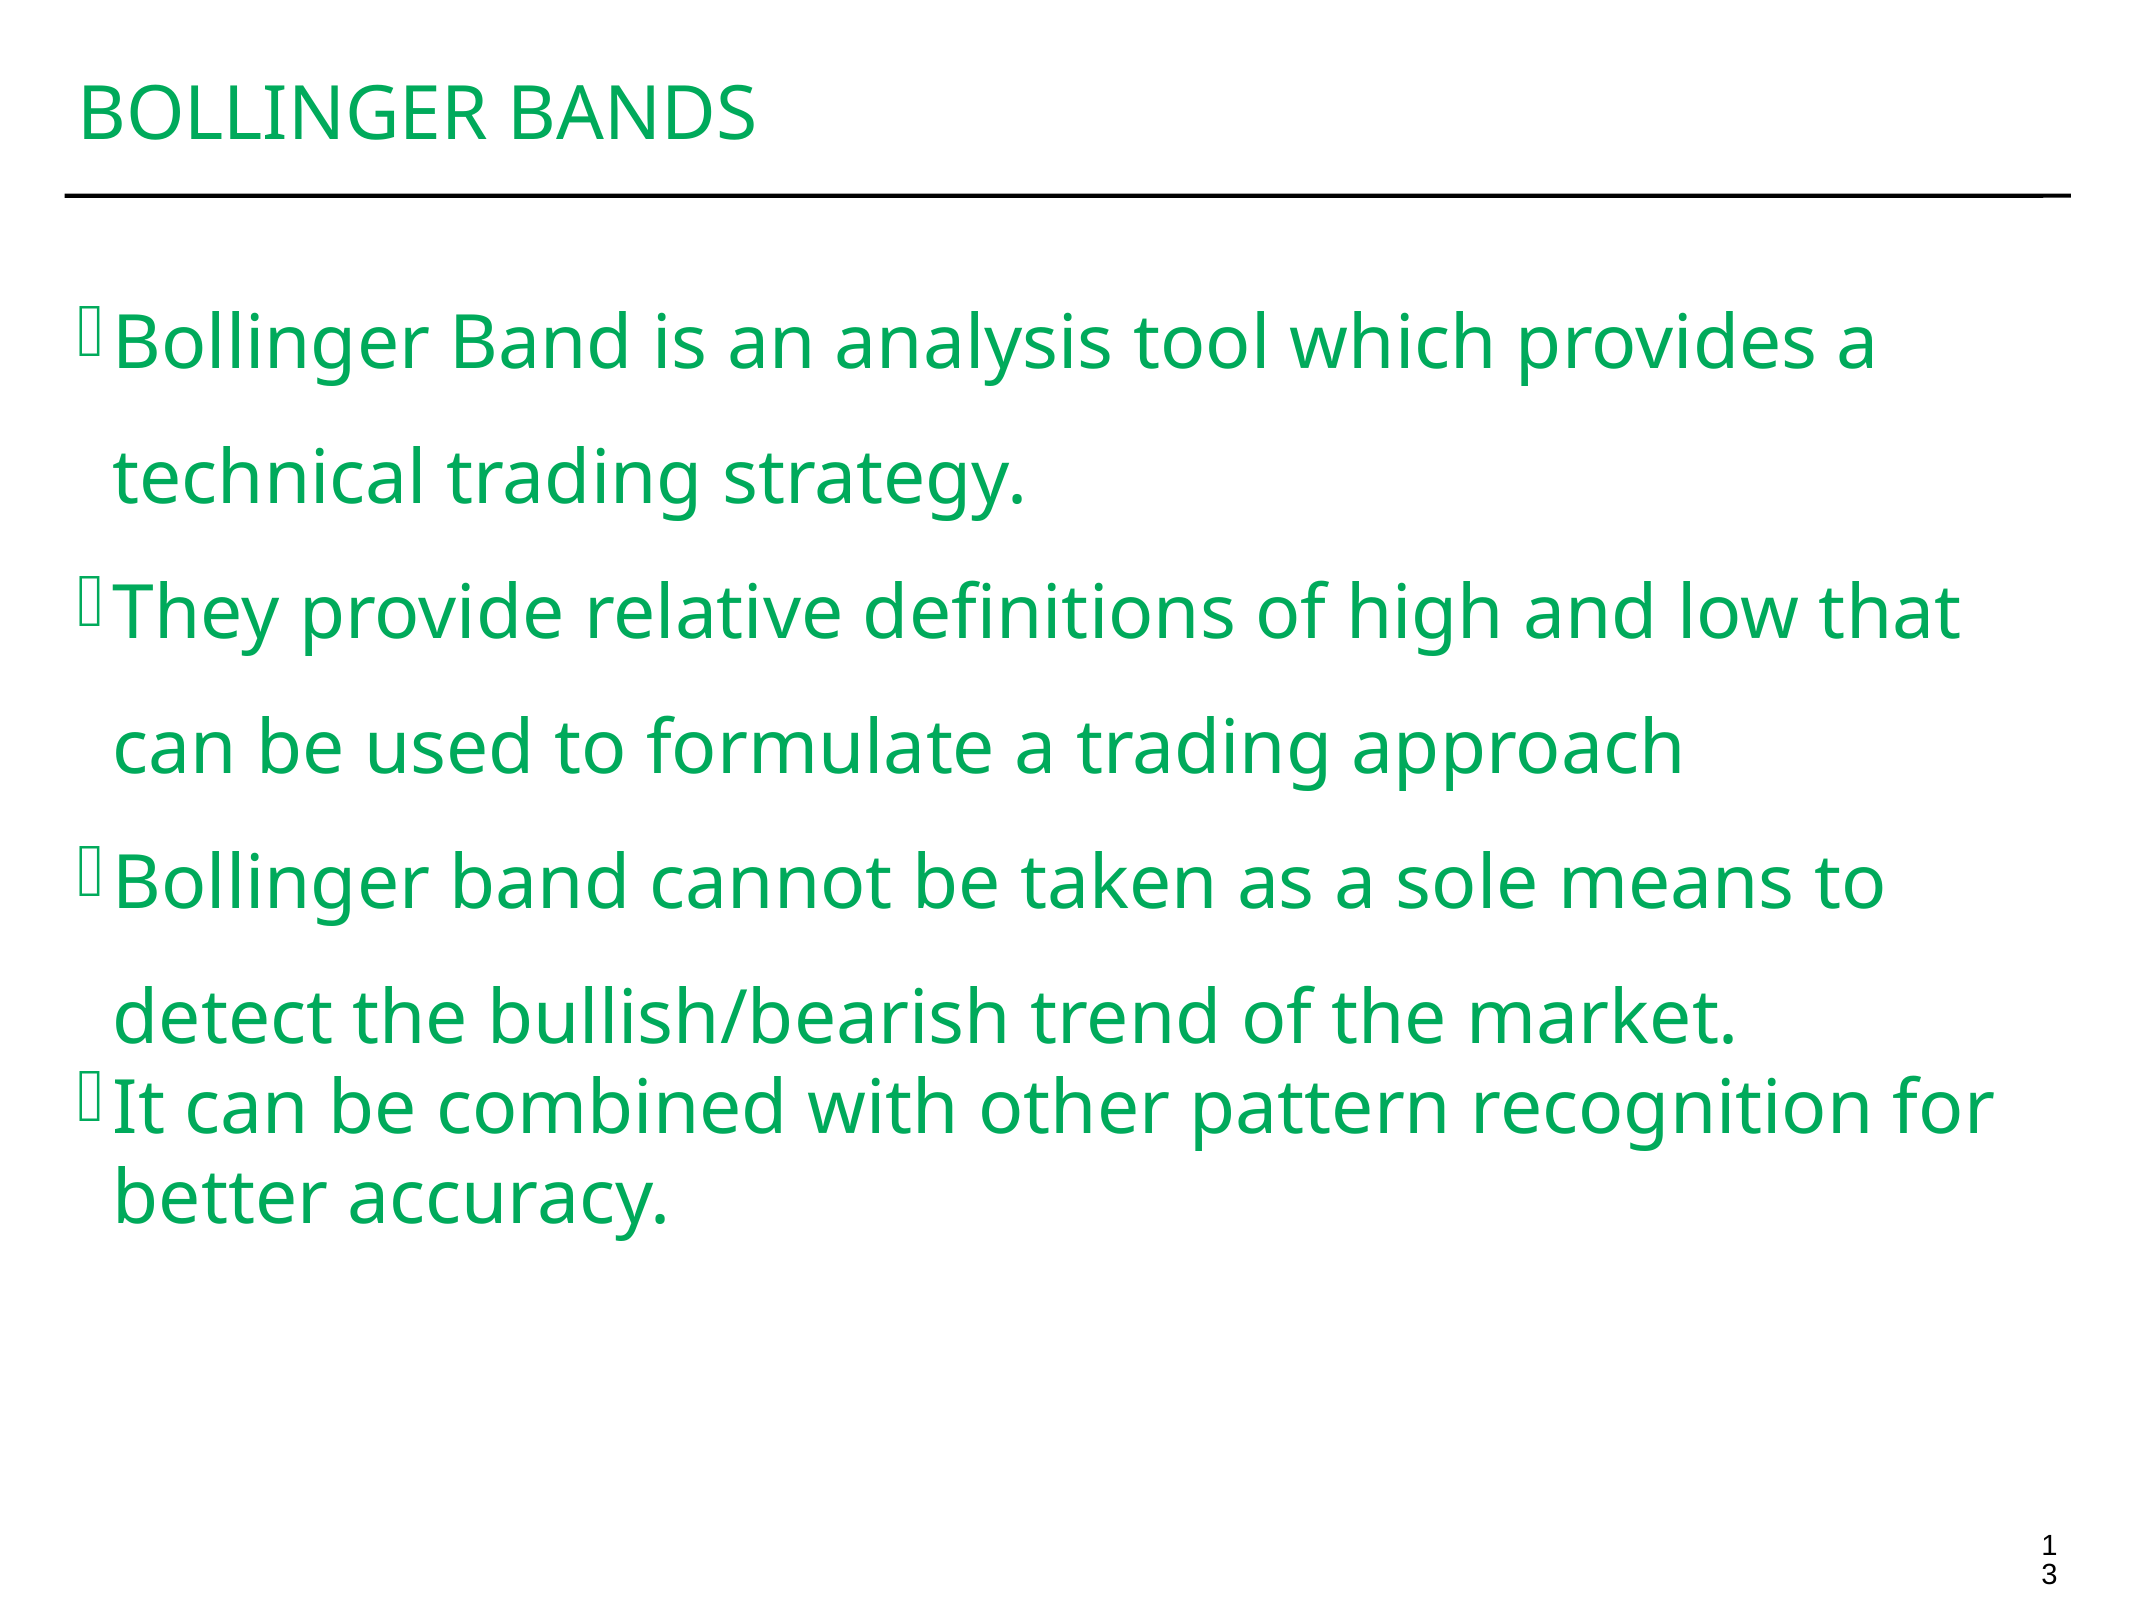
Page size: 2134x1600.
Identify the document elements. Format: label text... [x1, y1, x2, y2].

text_box <number> [2026, 1518, 2071, 1567]
text_box Bollinger Band is an analysis tool which provides a technical trading strategy. They provide relative definitions of high and low that can be used to formulate a trading approach Bollinger band cannot be taken as a sole means to detect the bullish/bearish trend of the market. It can be combined with other pattern recognition for better accuracy. [62, 233, 2071, 1519]
text_box BOLLINGER BANDS [62, 49, 2071, 169]
